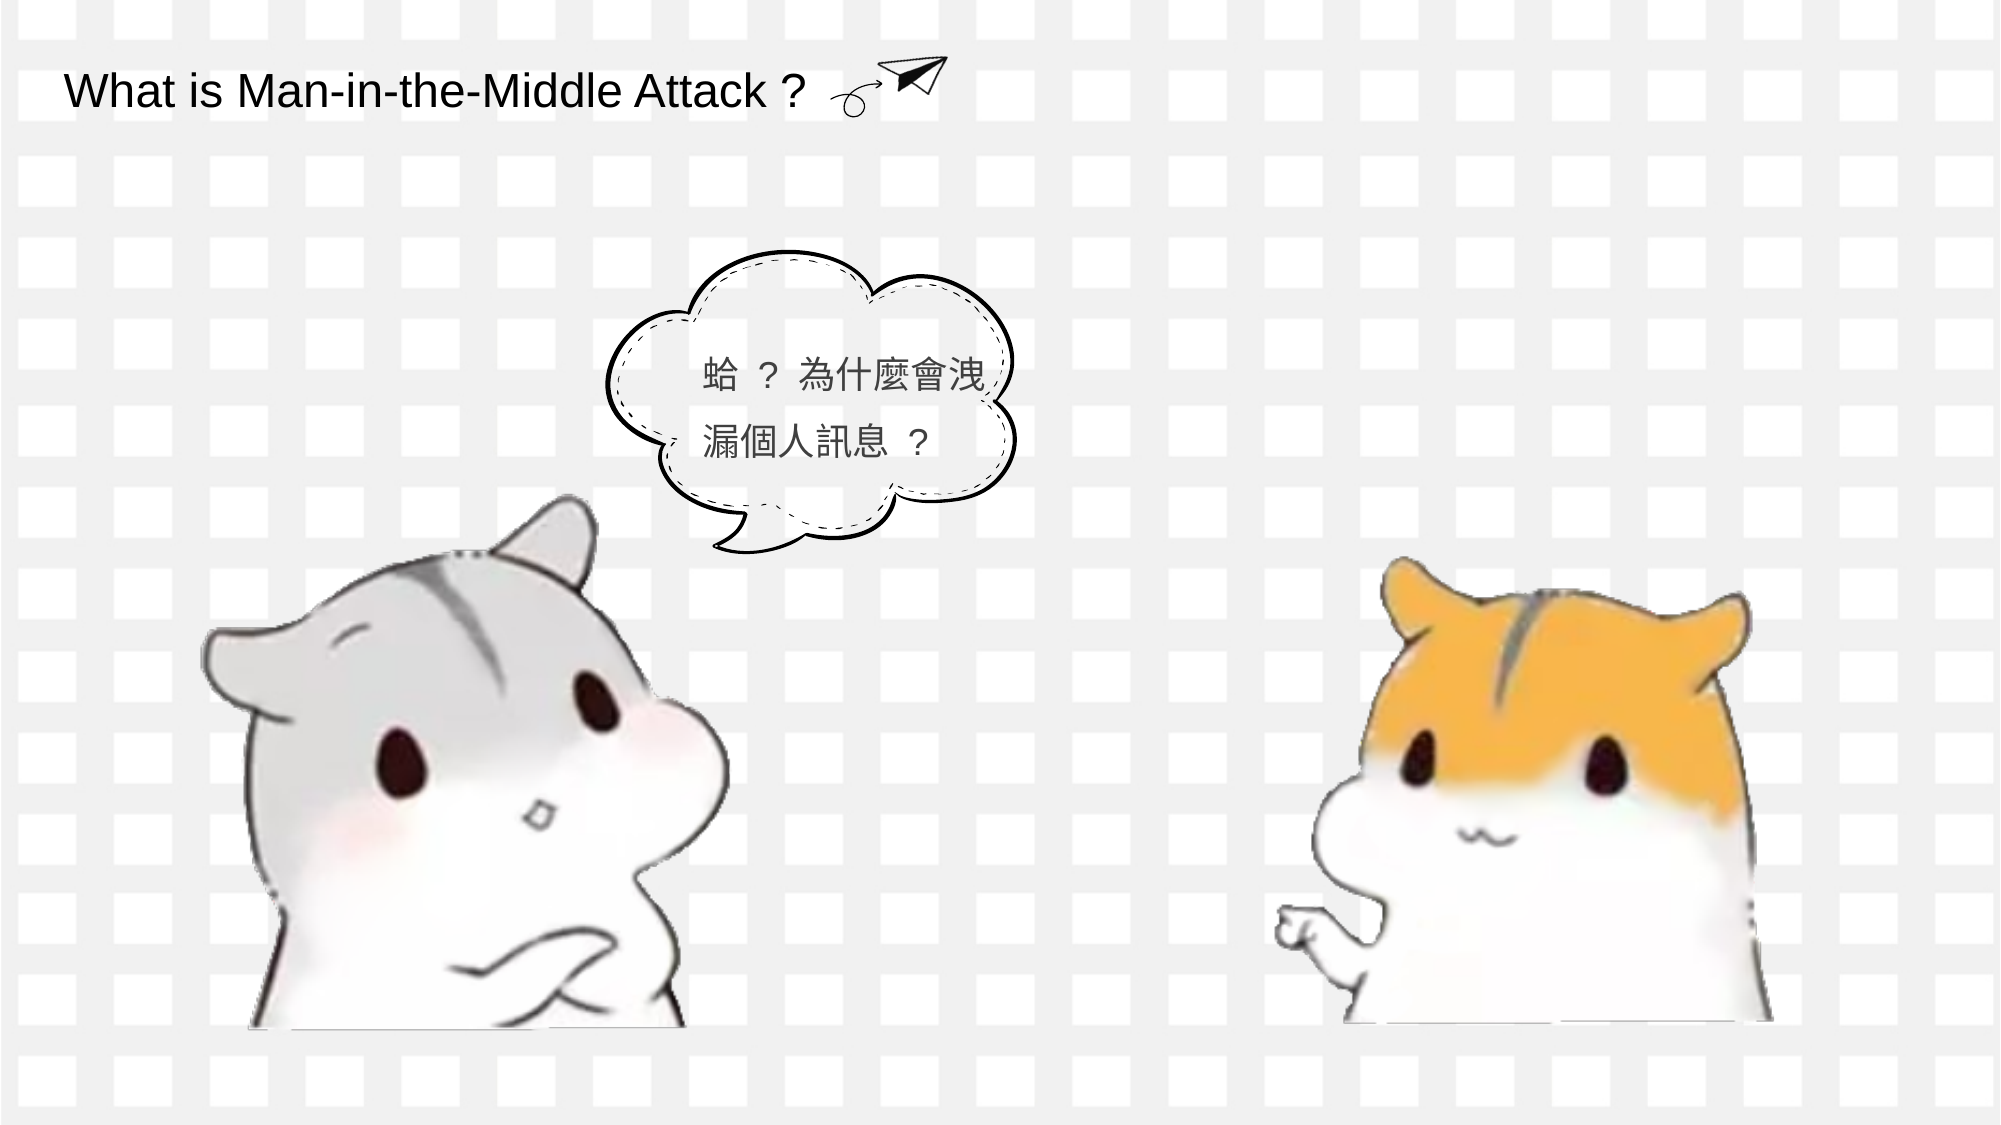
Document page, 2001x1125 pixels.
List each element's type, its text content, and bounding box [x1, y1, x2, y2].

picture [0, 0, 2000, 1125]
text_box What is Man-in-the-Middle Attack ? [48, 52, 824, 125]
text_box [840, 52, 945, 117]
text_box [603, 248, 1026, 558]
